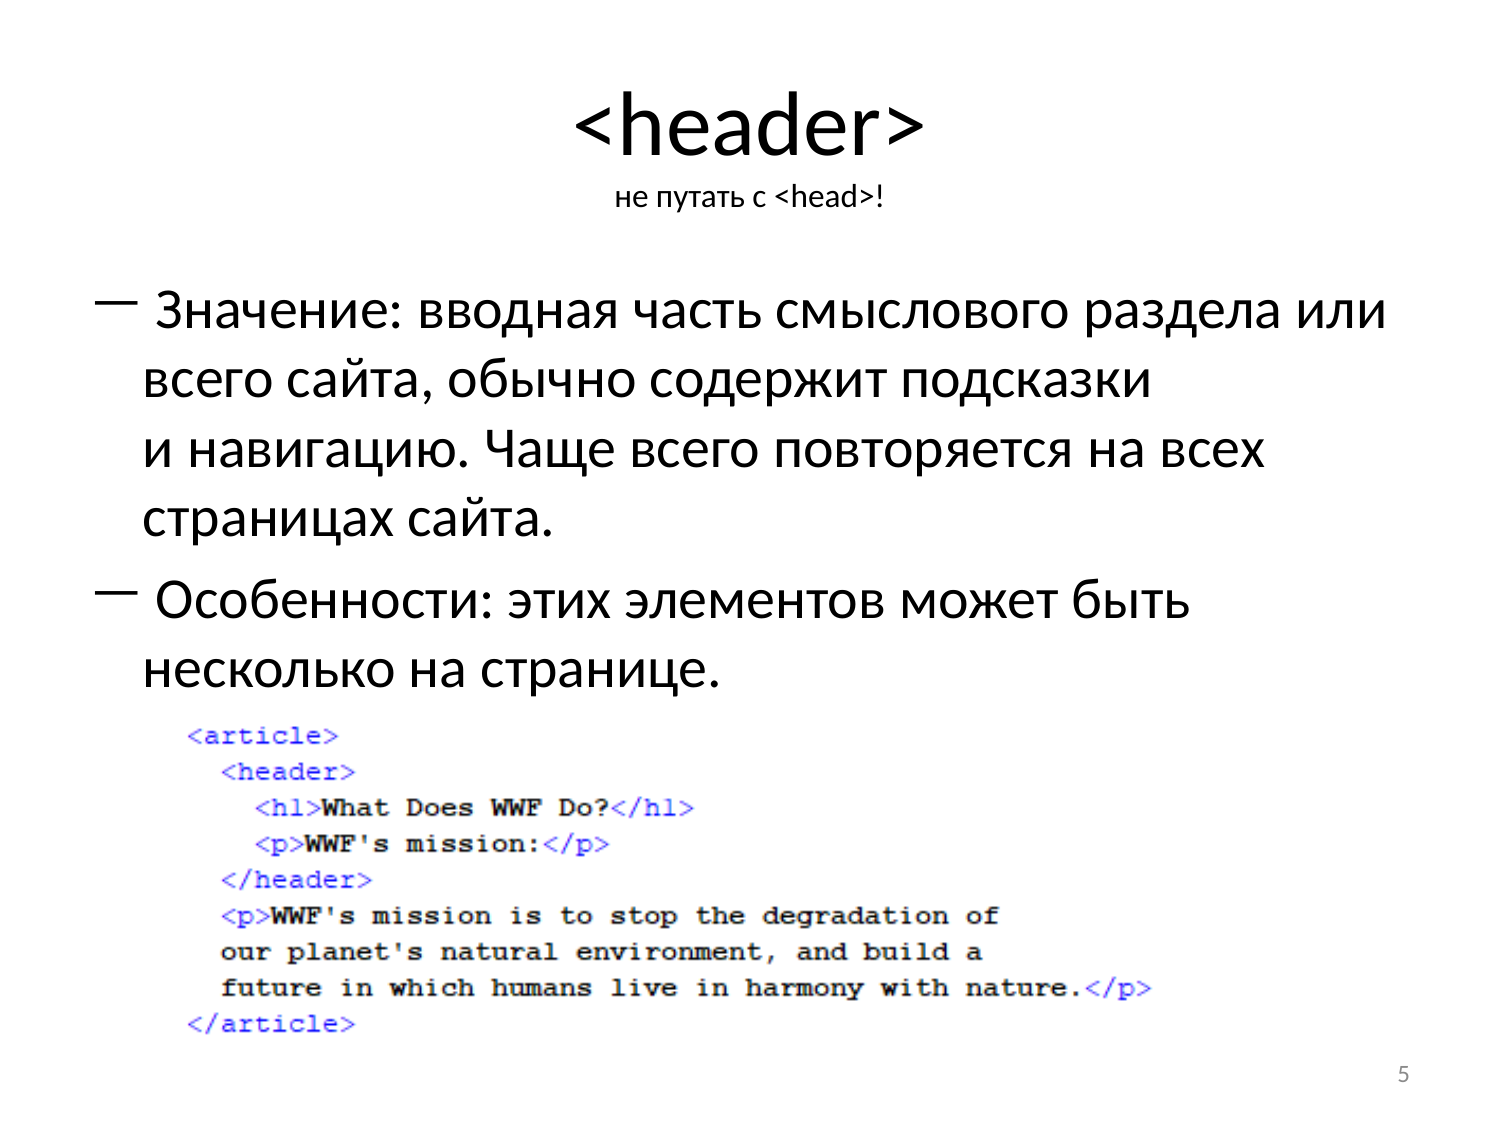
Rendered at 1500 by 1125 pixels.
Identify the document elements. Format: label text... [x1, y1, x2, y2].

slide_number 5 [1074, 1042, 1425, 1103]
picture [187, 720, 1161, 1043]
list Значение: вводная часть смыслового раздела или всего сайта, обычно содержит подсказки и навигацию. Чаще всего повторяется на всех страницах сайта. Особенности: этих элементов может быть несколько на странице. [75, 262, 1425, 708]
title <header> не путать с <head>! [75, 45, 1425, 233]
